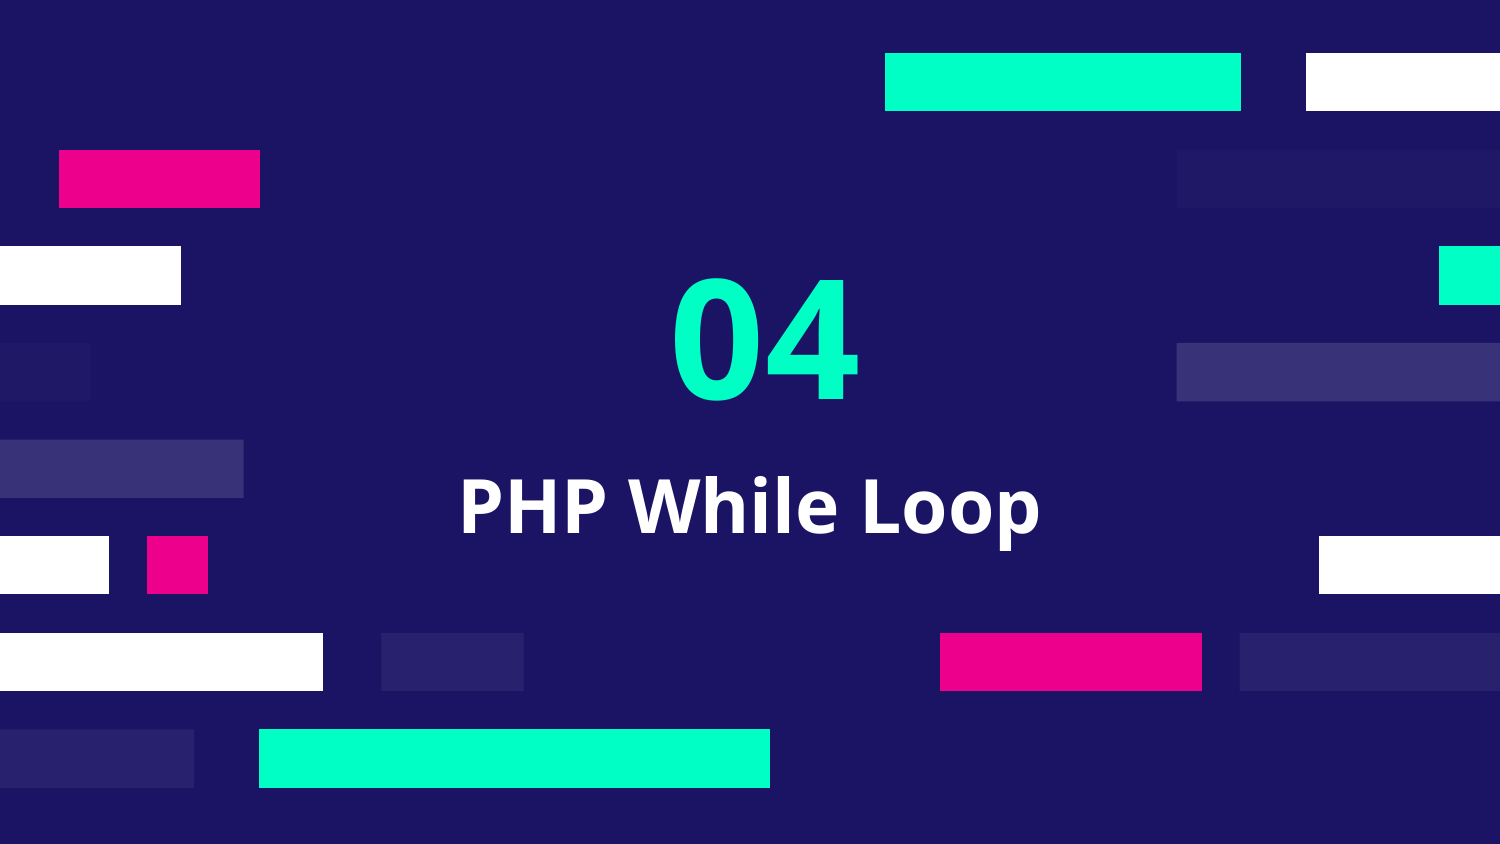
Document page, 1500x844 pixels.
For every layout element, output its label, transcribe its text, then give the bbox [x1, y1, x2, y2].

title PHP While Loop [58, 480, 1441, 618]
title 04 [74, 352, 1457, 434]
